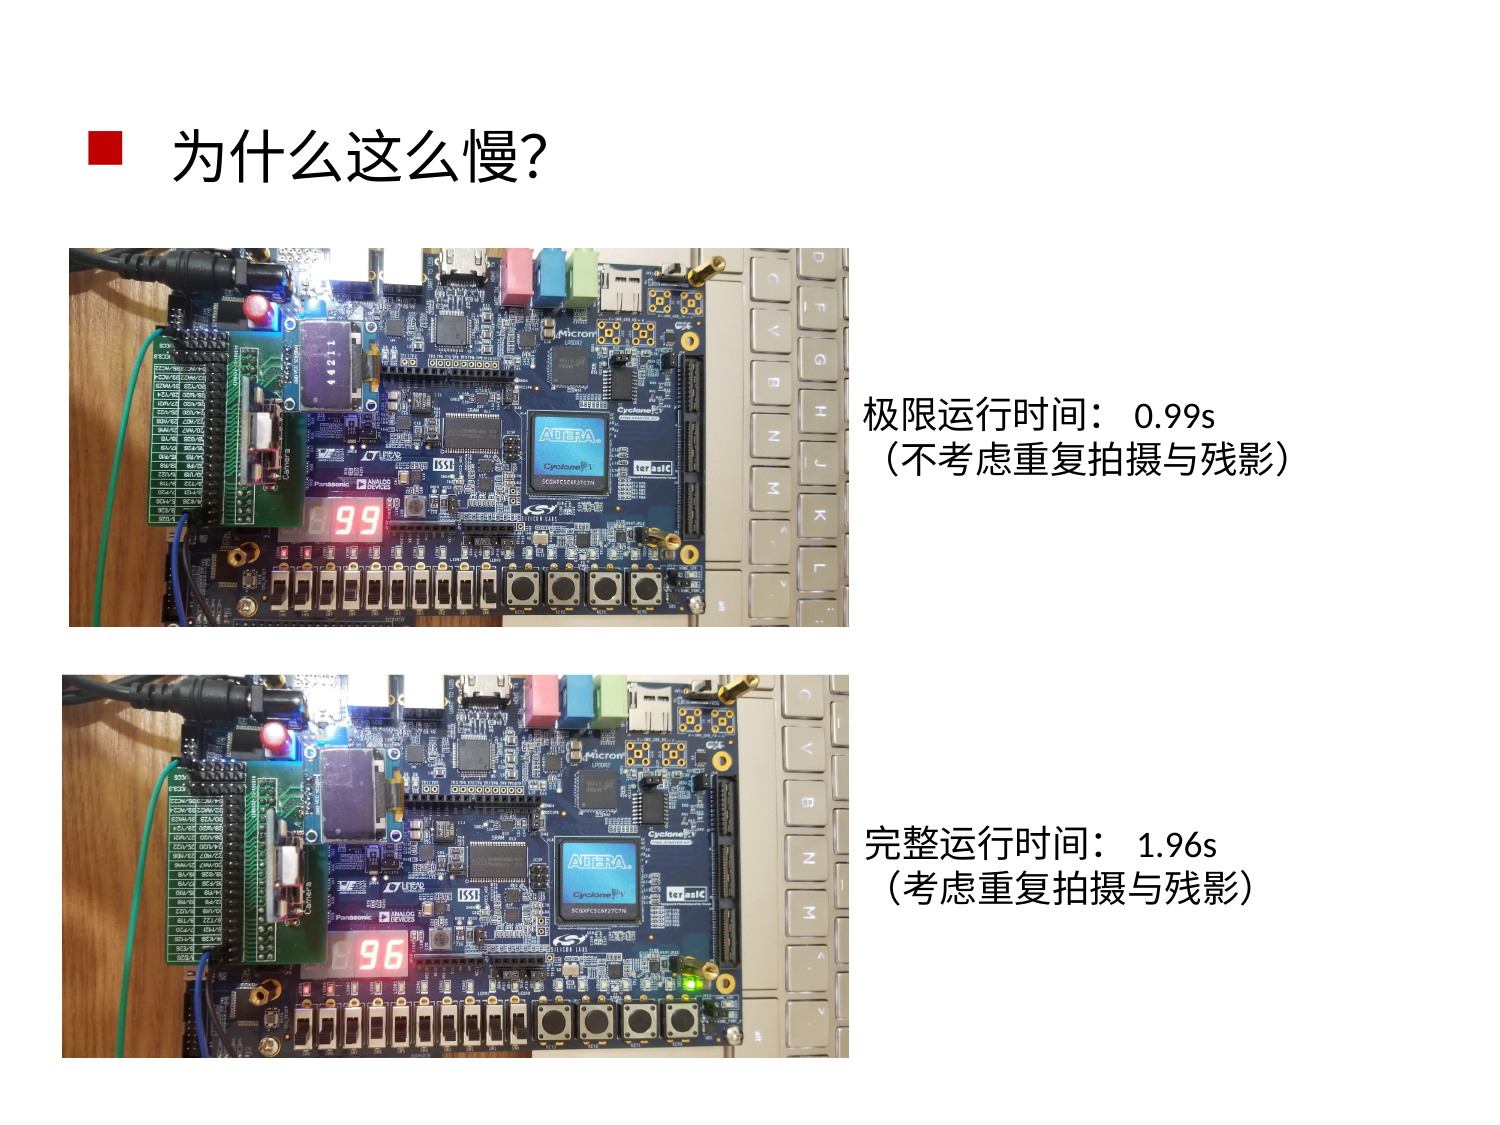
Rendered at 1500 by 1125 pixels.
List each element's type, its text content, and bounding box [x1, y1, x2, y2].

text_box 为什么这么慢？ [68, 112, 1457, 198]
picture [68, 247, 849, 627]
text_box 完整运行时间：1.96s （考虑重复拍摄与残影） [849, 812, 1457, 918]
text_box 极限运行时间：0.99s （不考虑重复拍摄与残影） [849, 383, 1455, 489]
picture [60, 674, 849, 1058]
